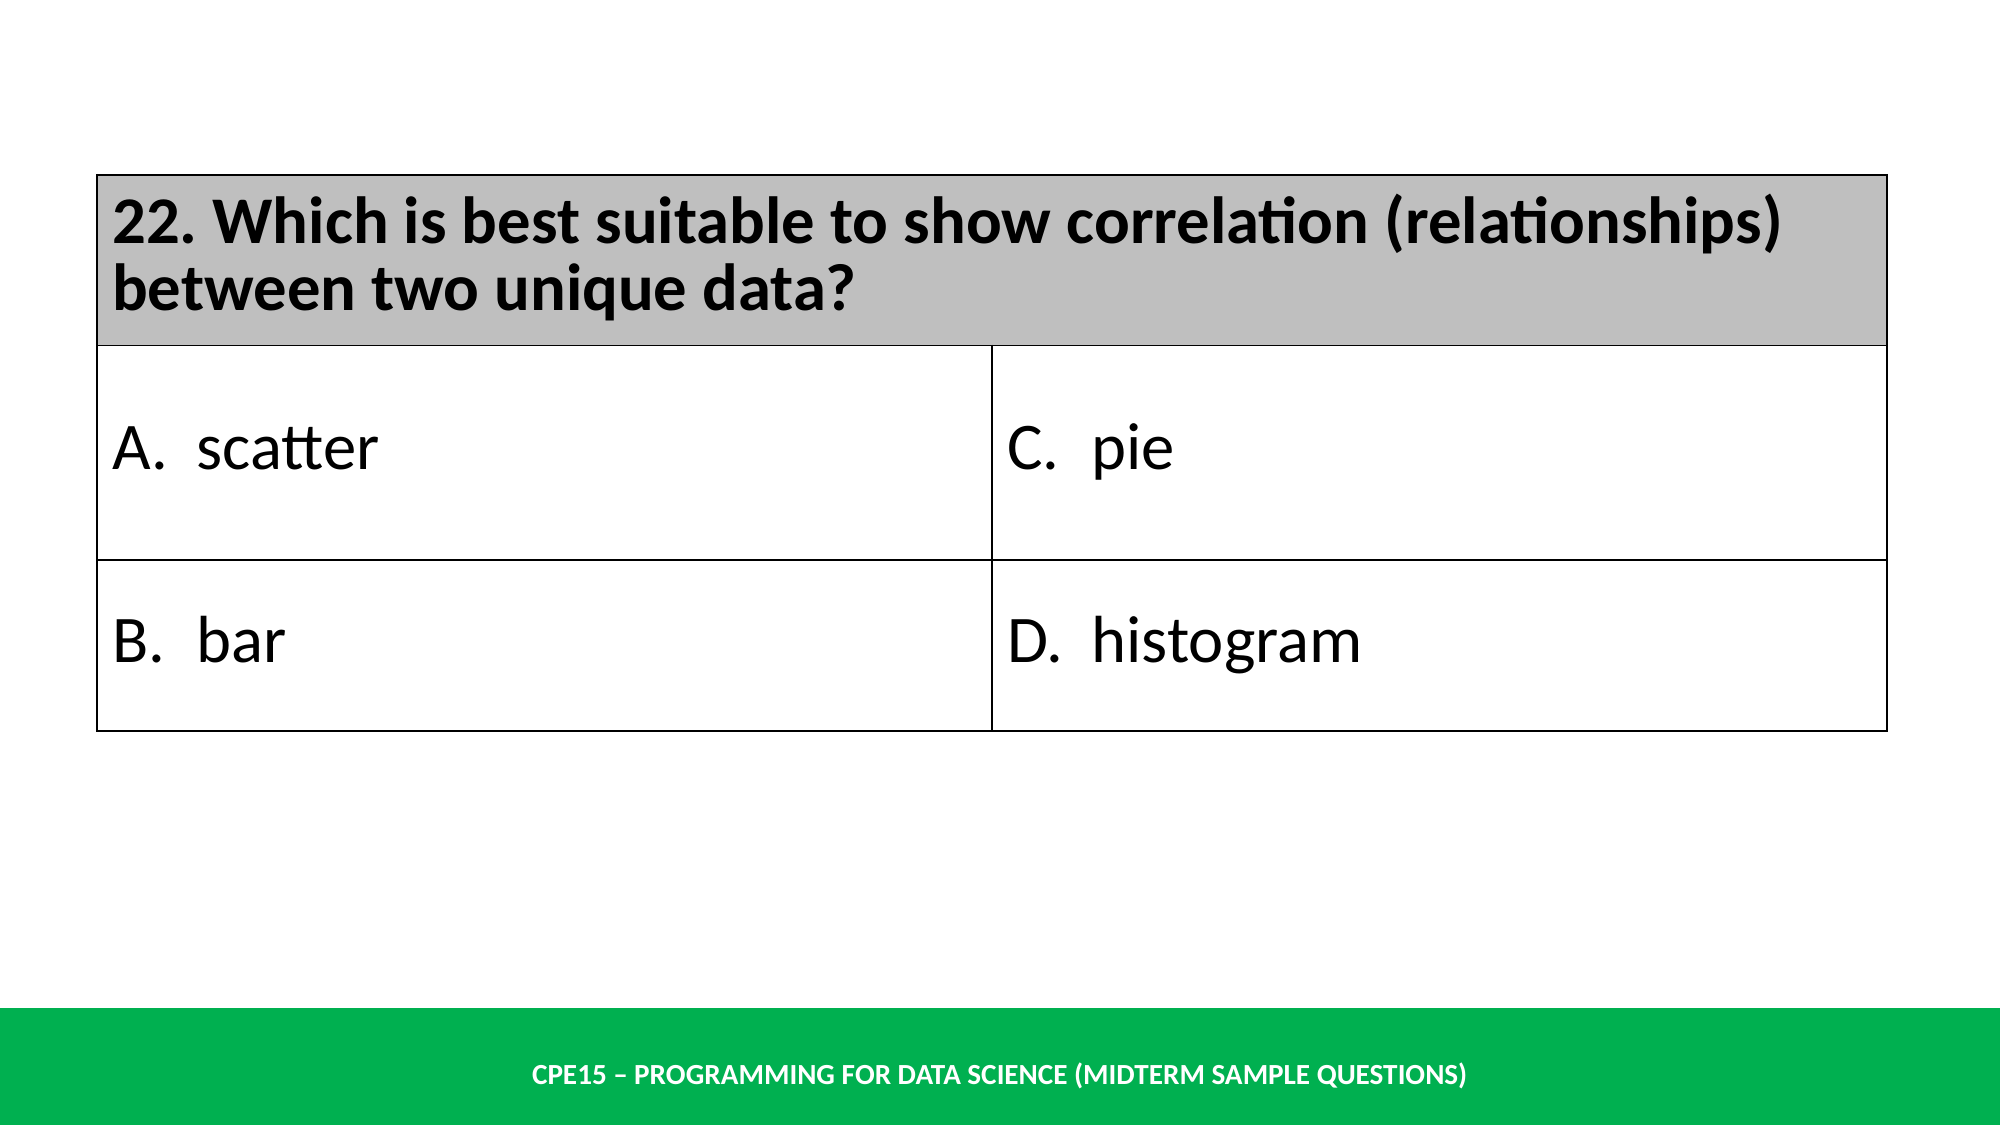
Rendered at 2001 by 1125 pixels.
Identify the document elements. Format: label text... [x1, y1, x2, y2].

table_header 22. Which is best suitable to show correlation (relationships) between two unique data? [98, 176, 1886, 345]
table_cell scatter [98, 346, 991, 559]
table_cell bar [98, 561, 991, 730]
table_cell pie [993, 346, 1886, 559]
table_cell histogram [993, 561, 1886, 730]
